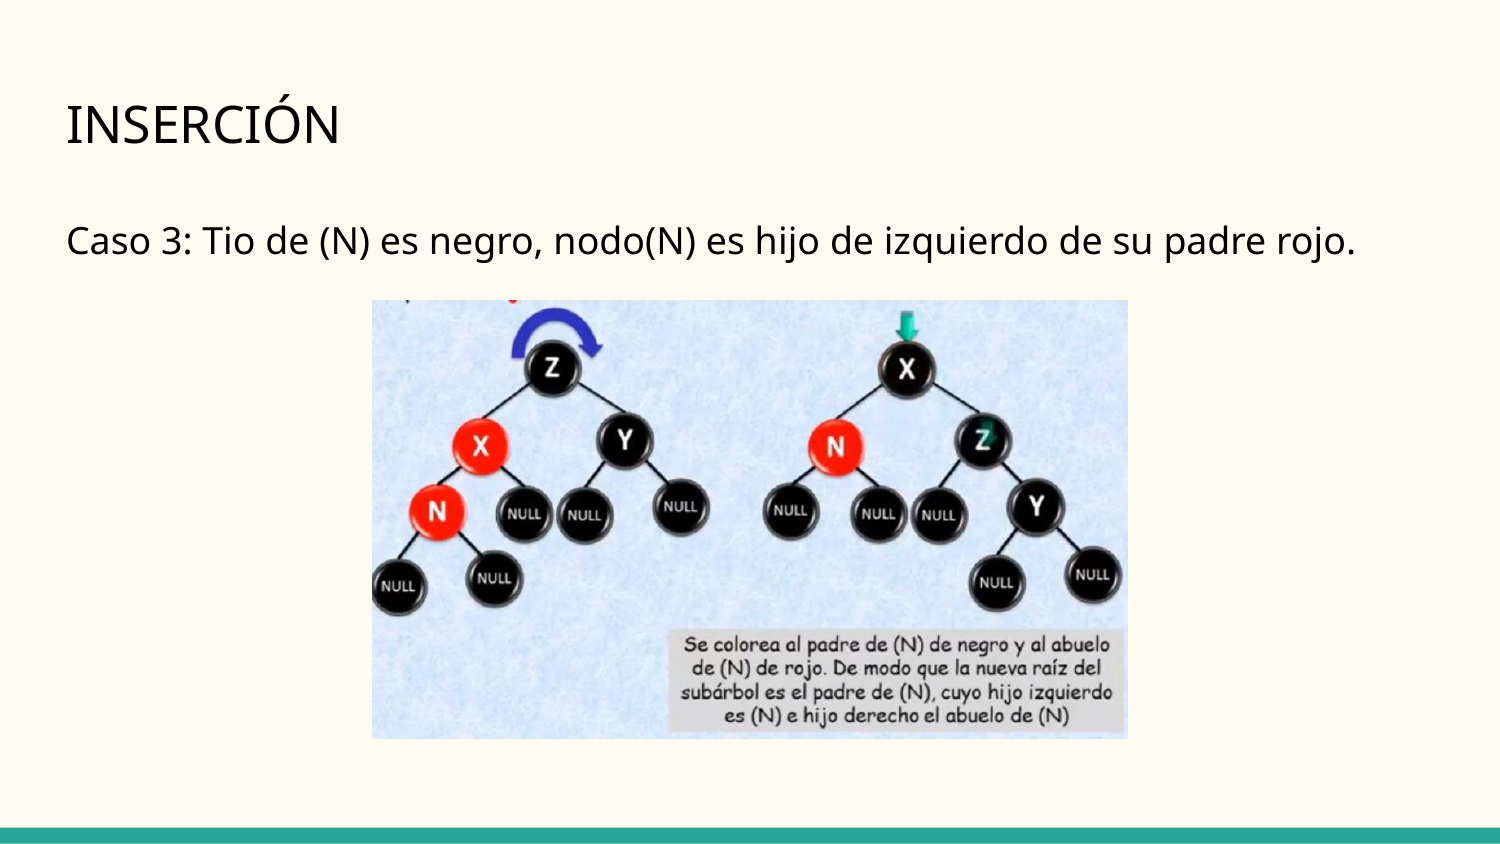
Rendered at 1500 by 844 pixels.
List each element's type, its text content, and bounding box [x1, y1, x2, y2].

title INSERCIÓN [51, 72, 1449, 174]
picture [372, 299, 1128, 739]
list Caso 3: Tio de (N) es negro, nodo(N) es hijo de izquierdo de su padre rojo. [51, 192, 1449, 750]
